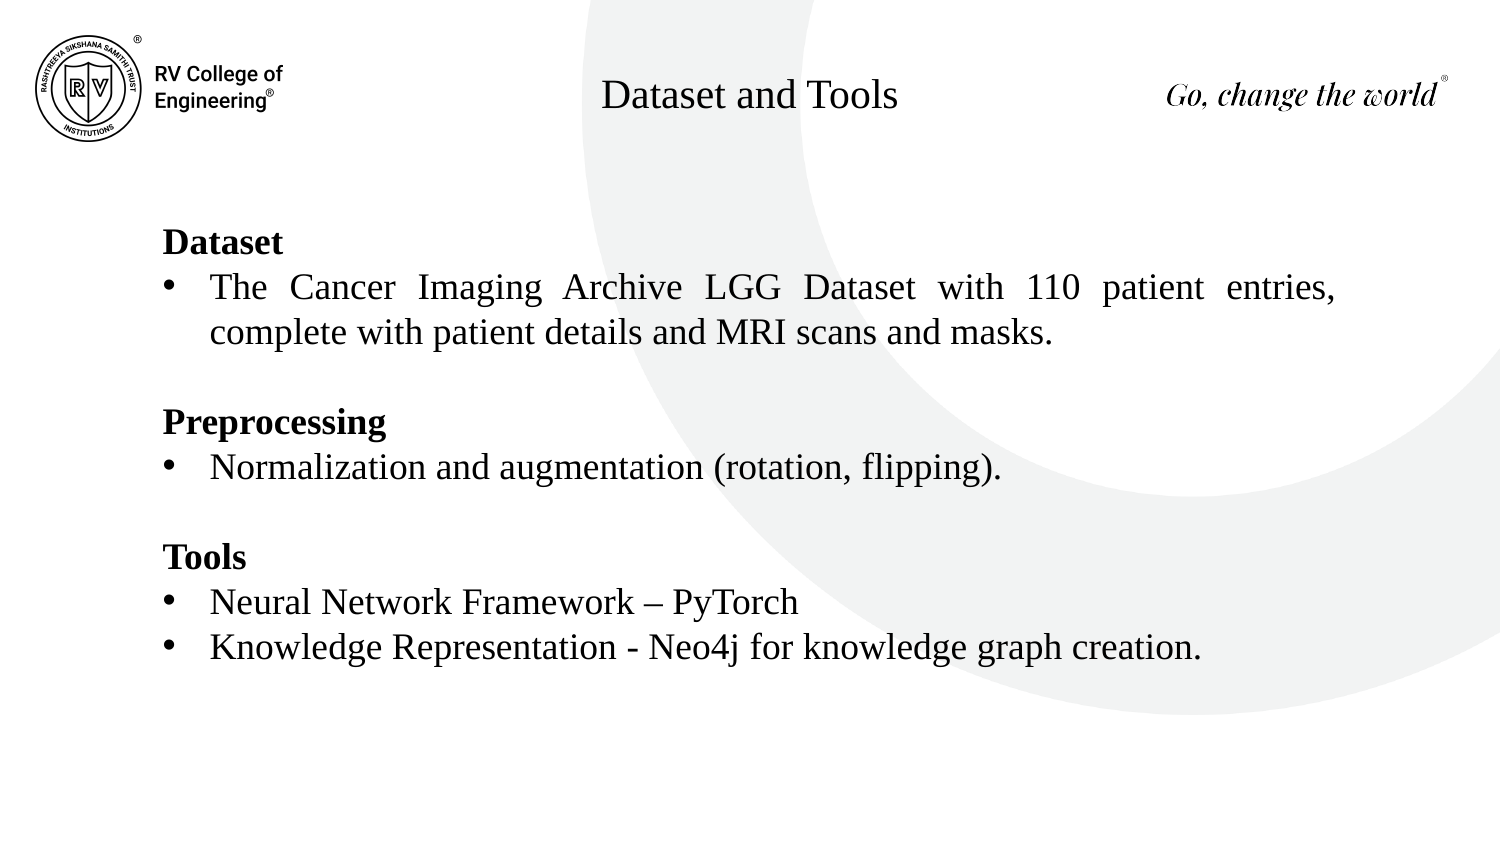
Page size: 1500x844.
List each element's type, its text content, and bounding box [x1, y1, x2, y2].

text_box Dataset The Cancer Imaging Archive LGG Dataset with 110 patient entries, complete with patient details and MRI scans and masks. Preprocessing Normalization and augmentation (rotation, flipping). Tools Neural Network Framework – PyTorch Knowledge Representation - Neo4j for knowledge graph creation. [147, 209, 1353, 675]
text_box Dataset and Tools [374, 59, 1125, 125]
picture [0, 0, 1500, 844]
